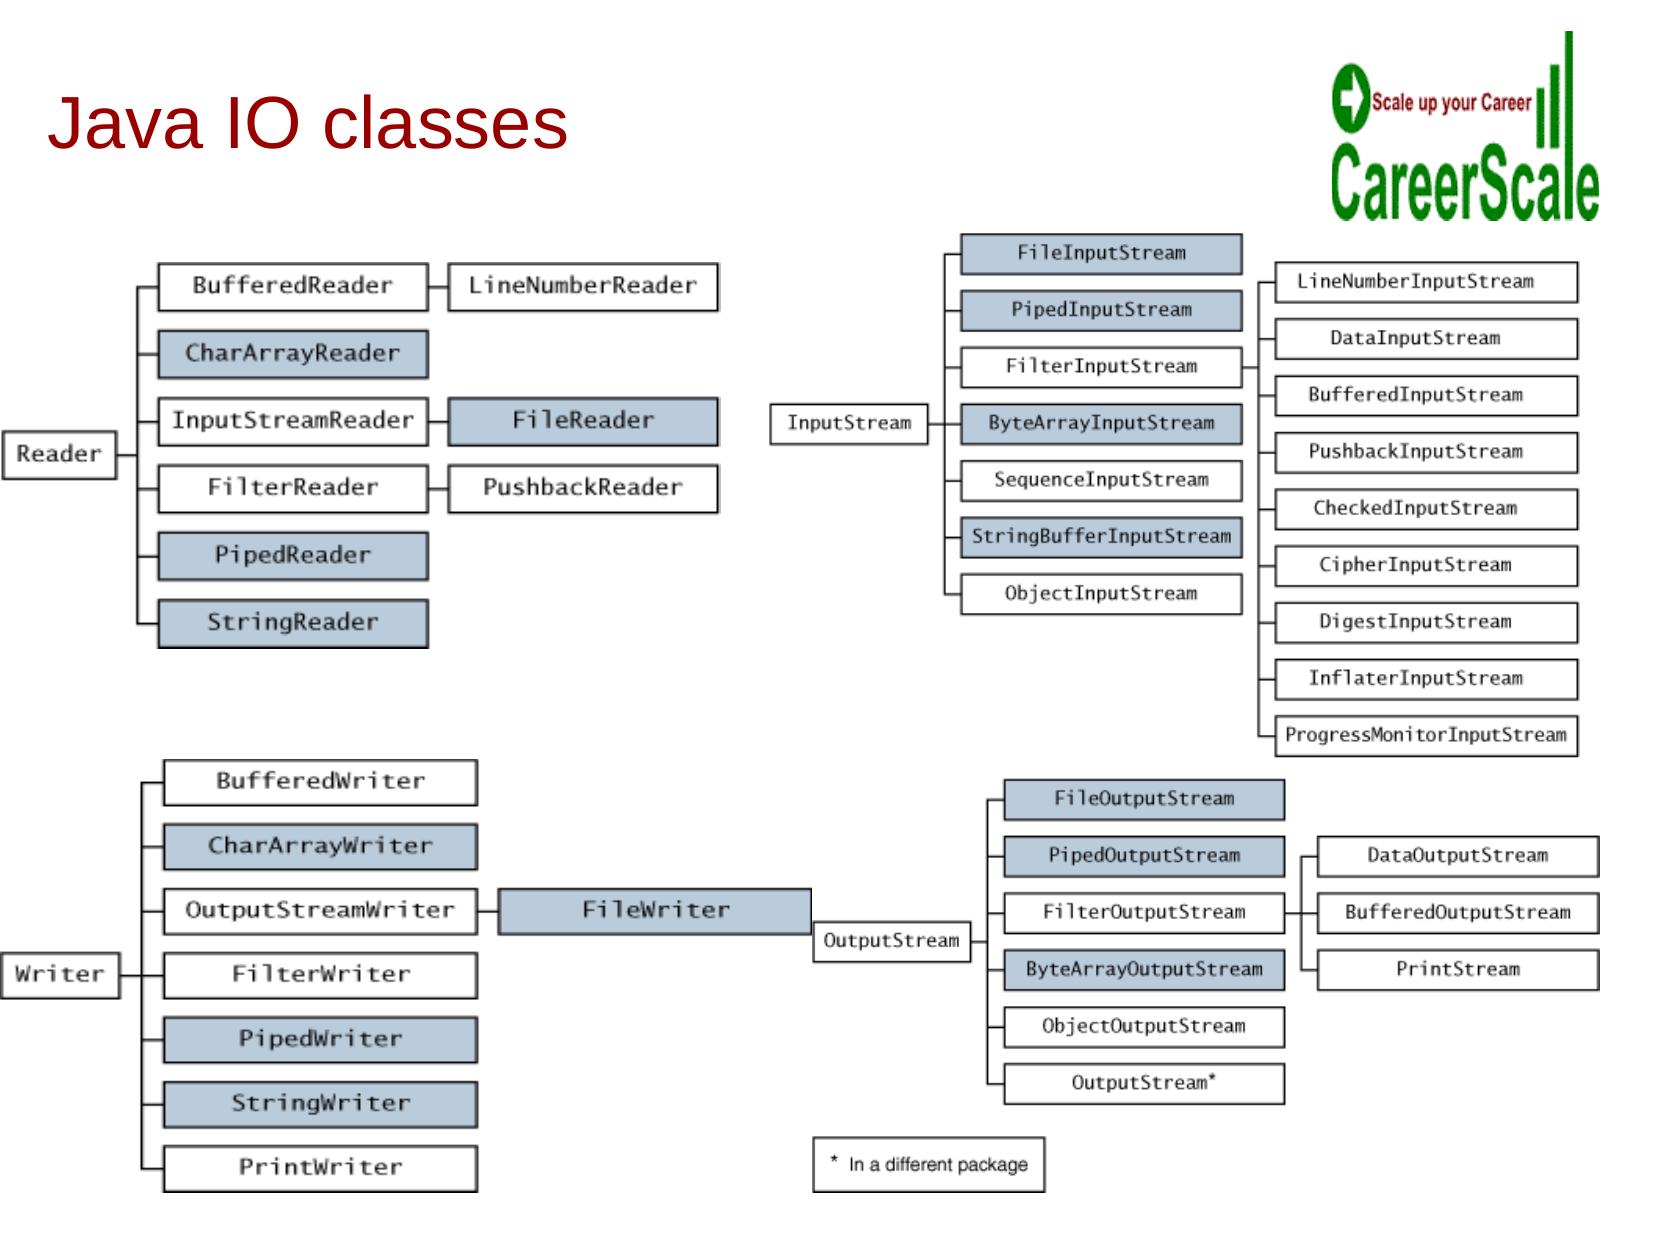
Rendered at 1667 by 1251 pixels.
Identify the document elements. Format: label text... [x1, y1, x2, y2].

picture [0, 261, 721, 649]
text_box Java IO classes [41, 41, 1437, 180]
picture [0, 232, 1600, 1193]
picture [1331, 31, 1600, 221]
